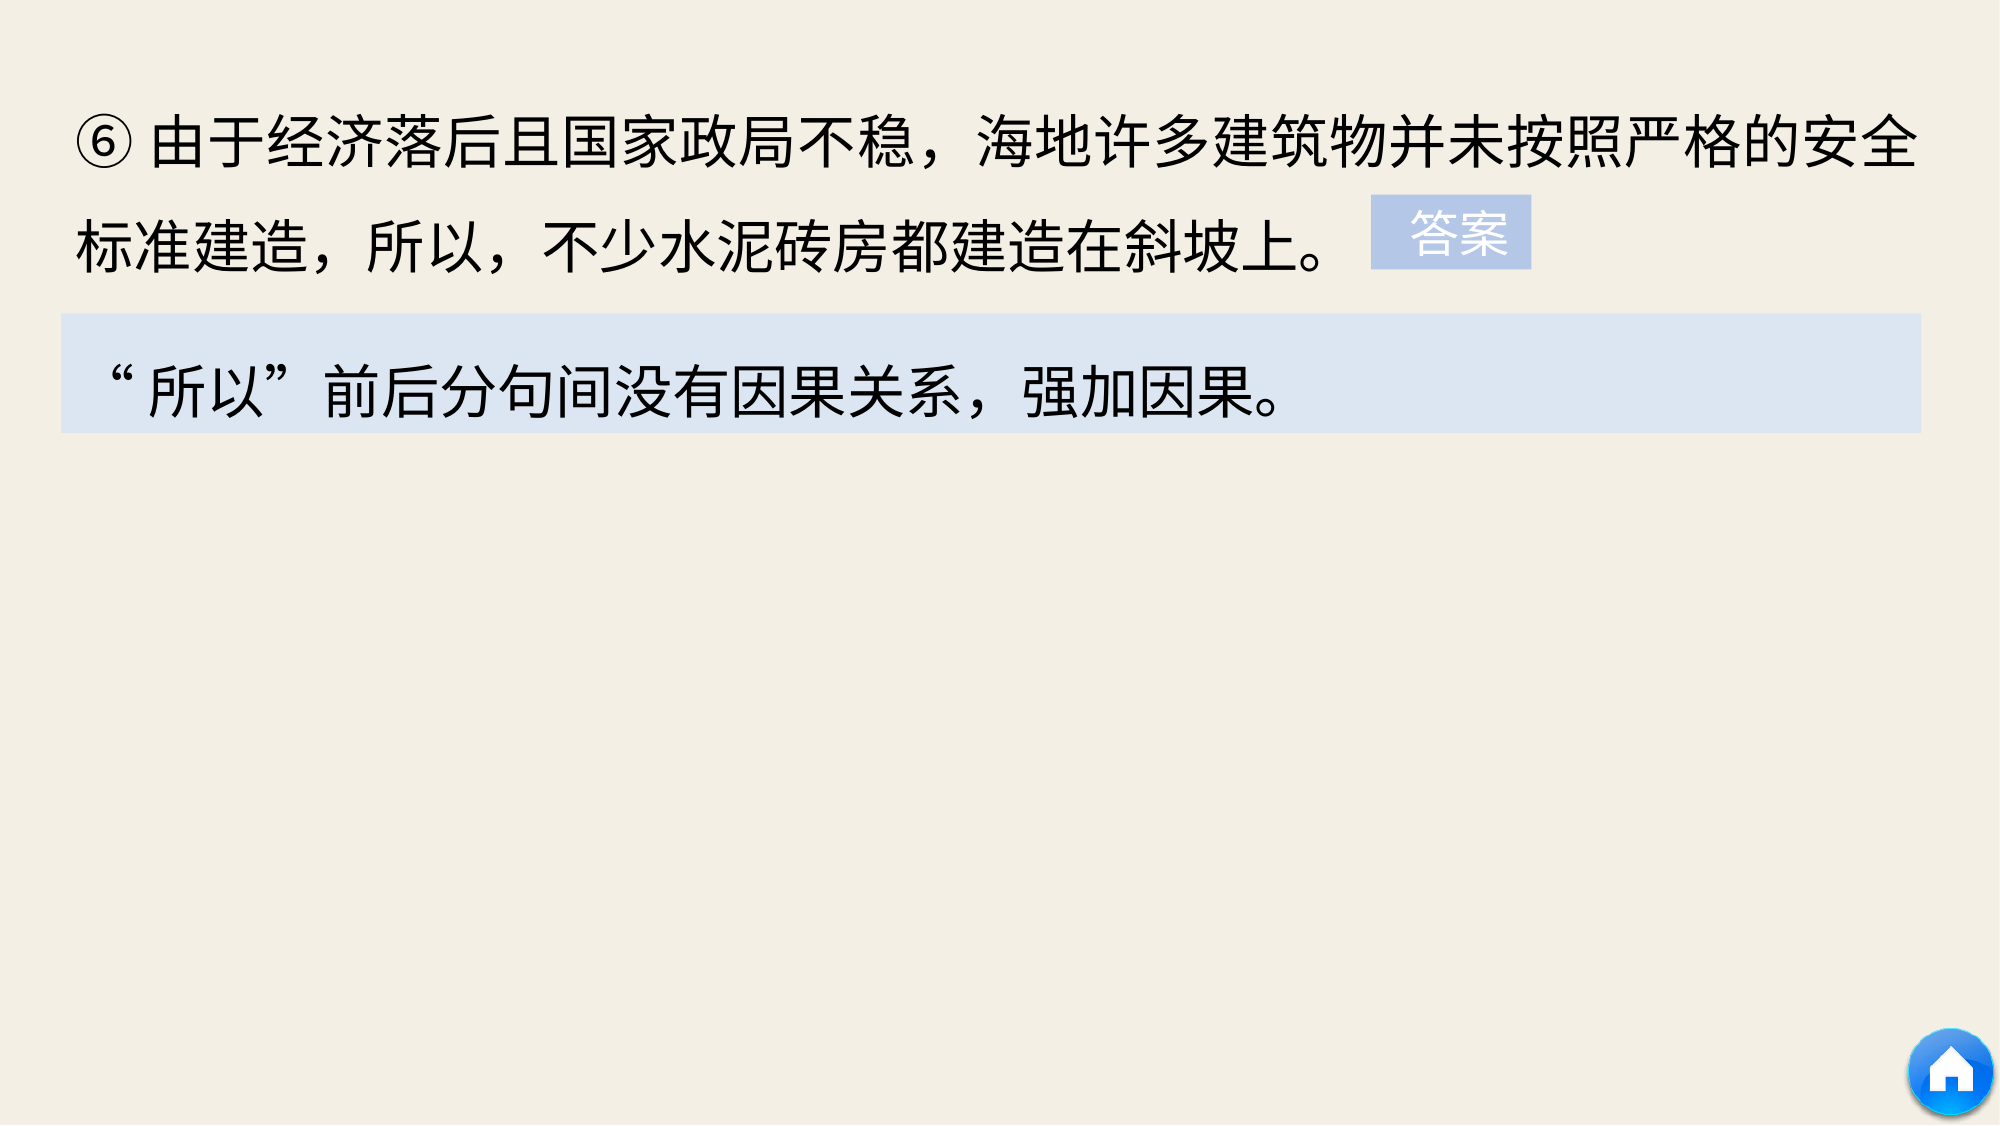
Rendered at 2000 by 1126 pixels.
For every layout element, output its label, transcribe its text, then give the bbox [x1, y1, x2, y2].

text_box 答案 [1371, 194, 1532, 270]
text_box ⑥由于经济落后且国家政局不稳，海地许多建筑物并未按照严格的安全标准建造，所以，不少水泥砖房都建造在斜坡上。 [55, 60, 1939, 291]
text_box “所以”前后分句间没有因果关系，强加因果。 [61, 313, 1922, 433]
picture [1900, 1025, 2000, 1126]
